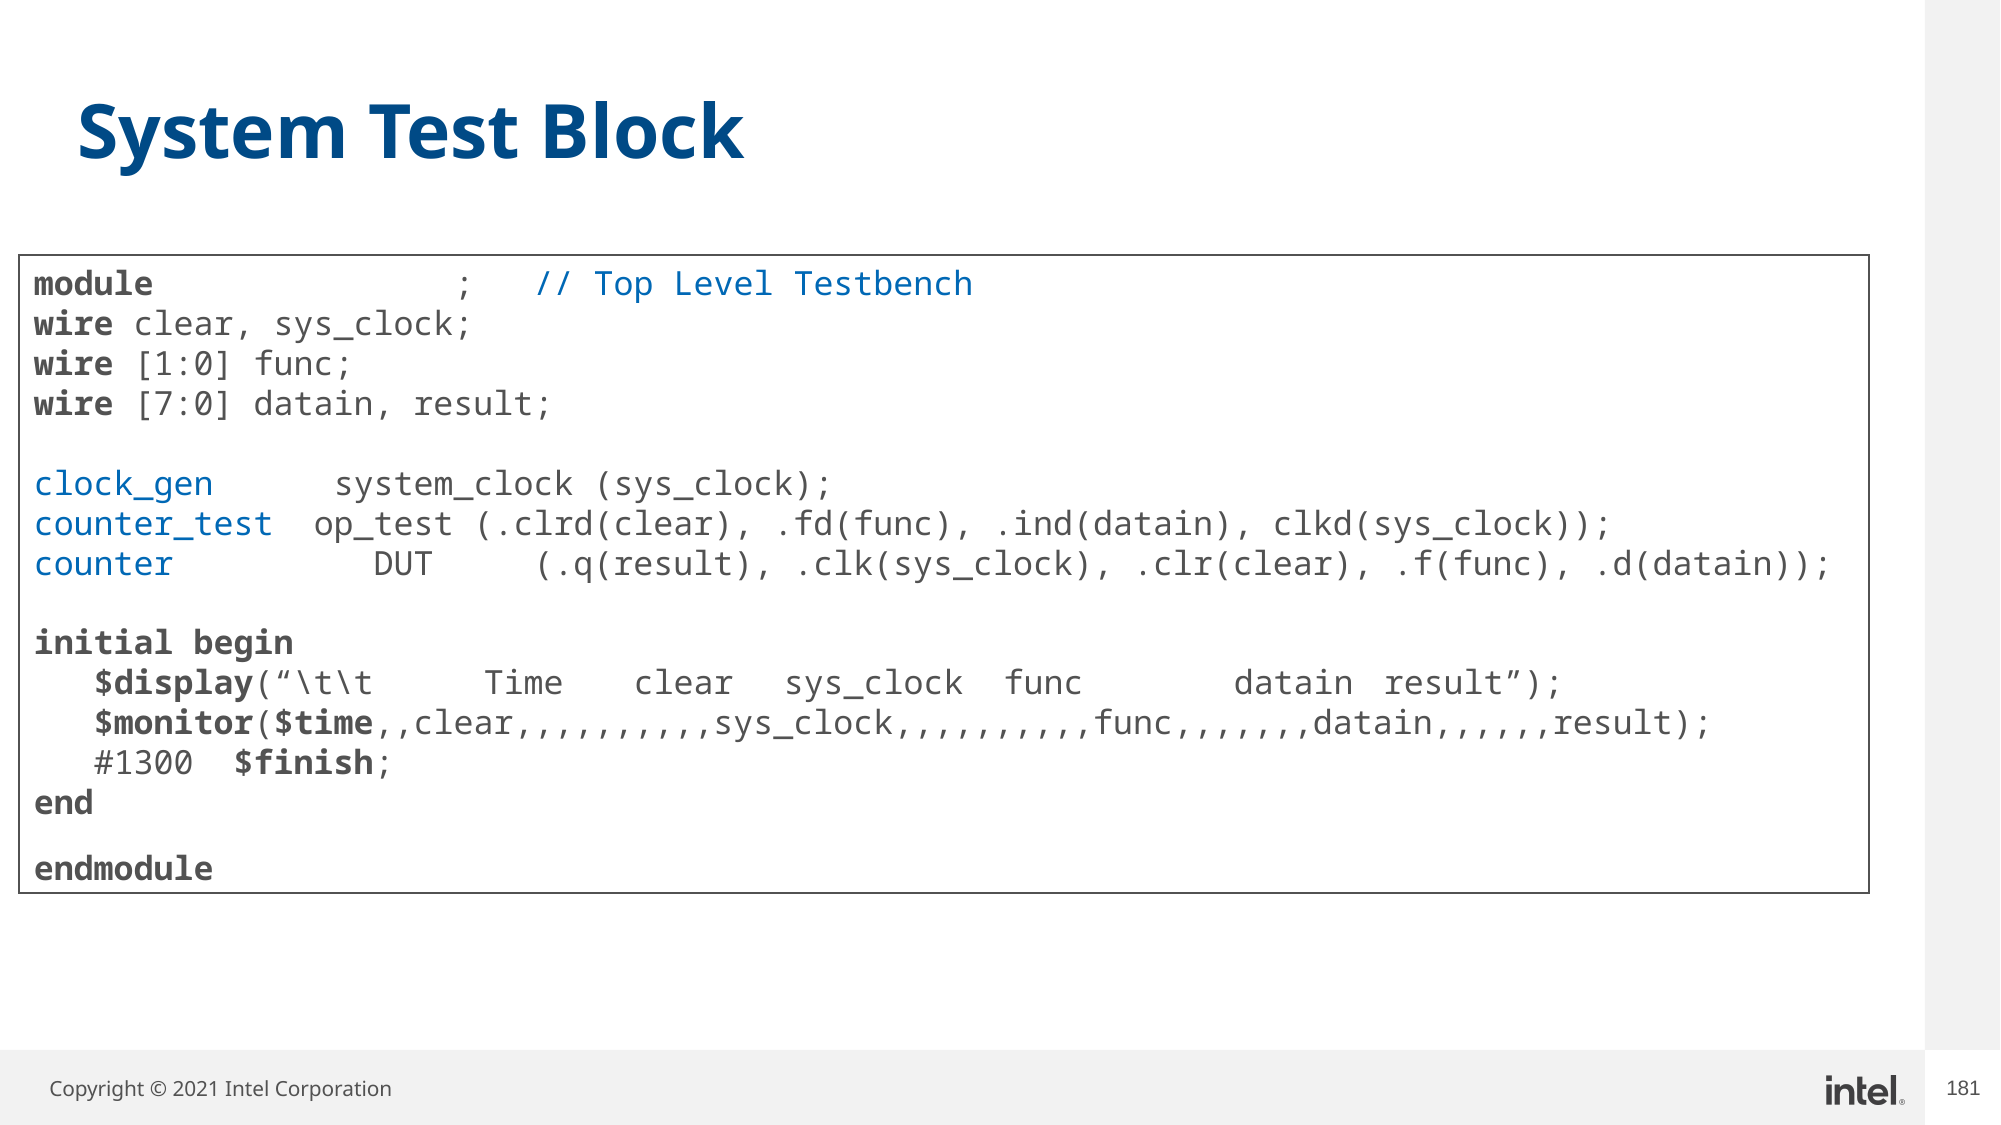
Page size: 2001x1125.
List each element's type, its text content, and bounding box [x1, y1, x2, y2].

text_box module counter_system; // Top Level Testbench wire clear, sys_clock; wire [1:0] func; wire [7:0] datain, result; clock_gen system_clock (sys_clock); counter_test op_test (.clrd(clear), .fd(func), .ind(datain), clkd(sys_clock)); counter DUT (.q(result), .clk(sys_clock), .clr(clear), .f(func), .d(datain)); initial begin $display(“\t\t Time clear sys_clock func datain result”); $monitor($time,,clear,,,,,,,,,,sys_clock,,,,,,,,,,func,,,,,,,datain,,,,,,result); #1300 $finish; end endmodule [18, 254, 1869, 893]
picture [1826, 1075, 1905, 1105]
title System Test Block [62, 36, 1863, 234]
